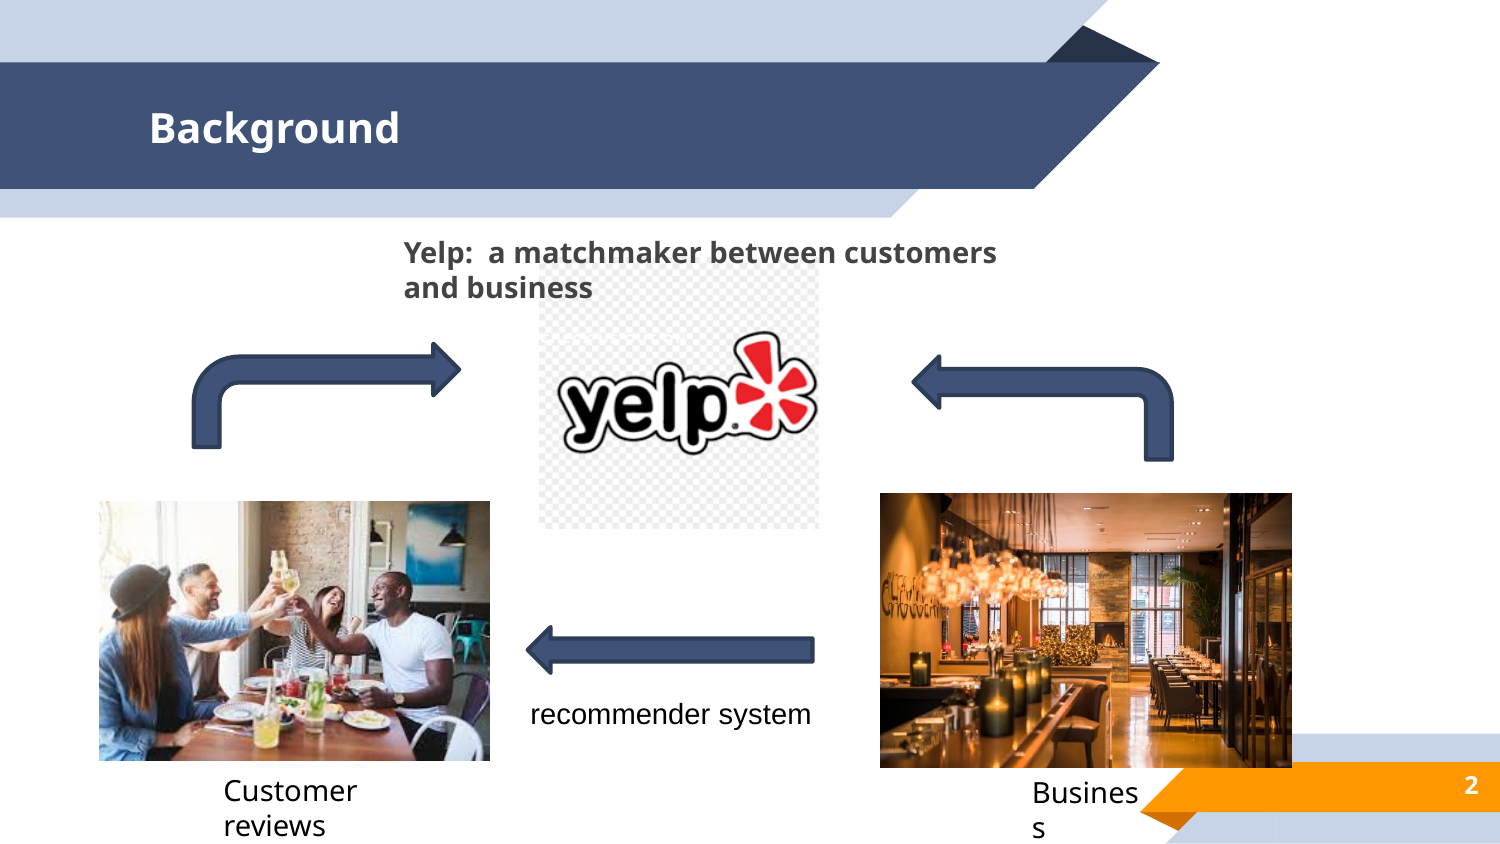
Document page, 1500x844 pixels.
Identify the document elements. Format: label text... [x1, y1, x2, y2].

text_box Business [1016, 776, 1160, 844]
text_box Customer reviews [208, 769, 453, 844]
text_box [527, 627, 813, 673]
text_box [193, 343, 460, 448]
text_box [913, 356, 1172, 460]
text_box Yelp: a matchmaker between customers and business [388, 226, 1051, 312]
picture [99, 501, 490, 761]
picture [880, 493, 1292, 768]
slide_number ‹#› [1249, 760, 1494, 813]
title Background [133, 64, 1035, 190]
picture [539, 257, 819, 530]
text_box recommender system [515, 687, 843, 738]
